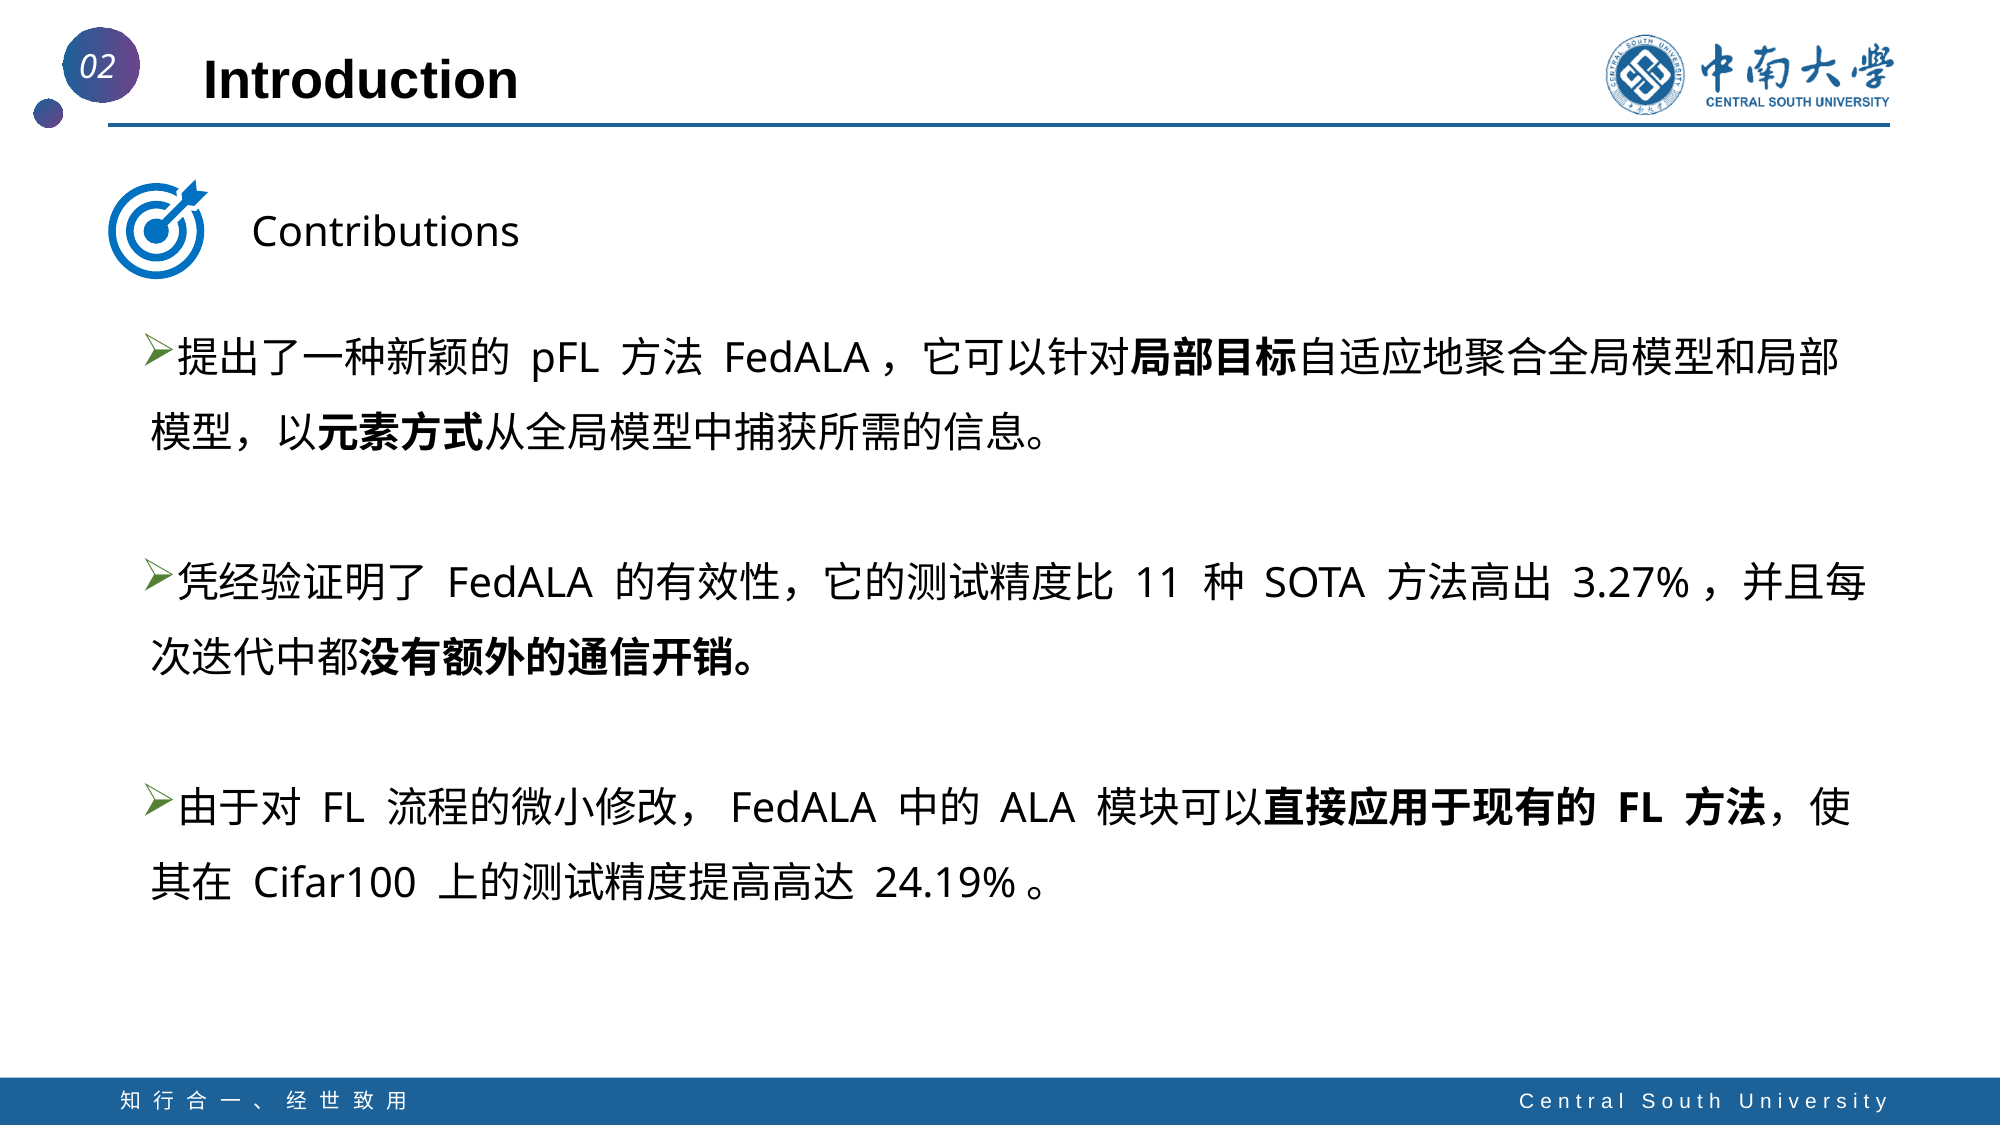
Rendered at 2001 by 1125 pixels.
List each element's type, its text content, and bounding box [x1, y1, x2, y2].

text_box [33, 26, 153, 128]
picture [1595, 28, 1907, 121]
text_box Contributions [236, 196, 550, 262]
text_box 提出了一种新颖的 pFL 方法 FedALA，它可以针对局部目标自适应地聚合全局模型和局部模型，以元素方式从全局模型中捕获所需的信息。 凭经验证明了 FedALA 的有效性，它的测试精度比 11 种 SOTA 方法高出 3.27%，并且每次迭代中都没有额外的通信开销。 由于对 FL 流程的微小修改，FedALA 中的 ALA 模块可以直接应用于现有的 FL 方法，使其在 Cifar100 上的测试精度提高高达 24.19%。 [126, 298, 1890, 1034]
text_box Introduction [158, 0, 1343, 118]
text_box [0, 1077, 2000, 1125]
text_box Central South University [1504, 1080, 1902, 1120]
text_box 知行合一、经世致用 [105, 1080, 423, 1120]
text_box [108, 179, 209, 280]
